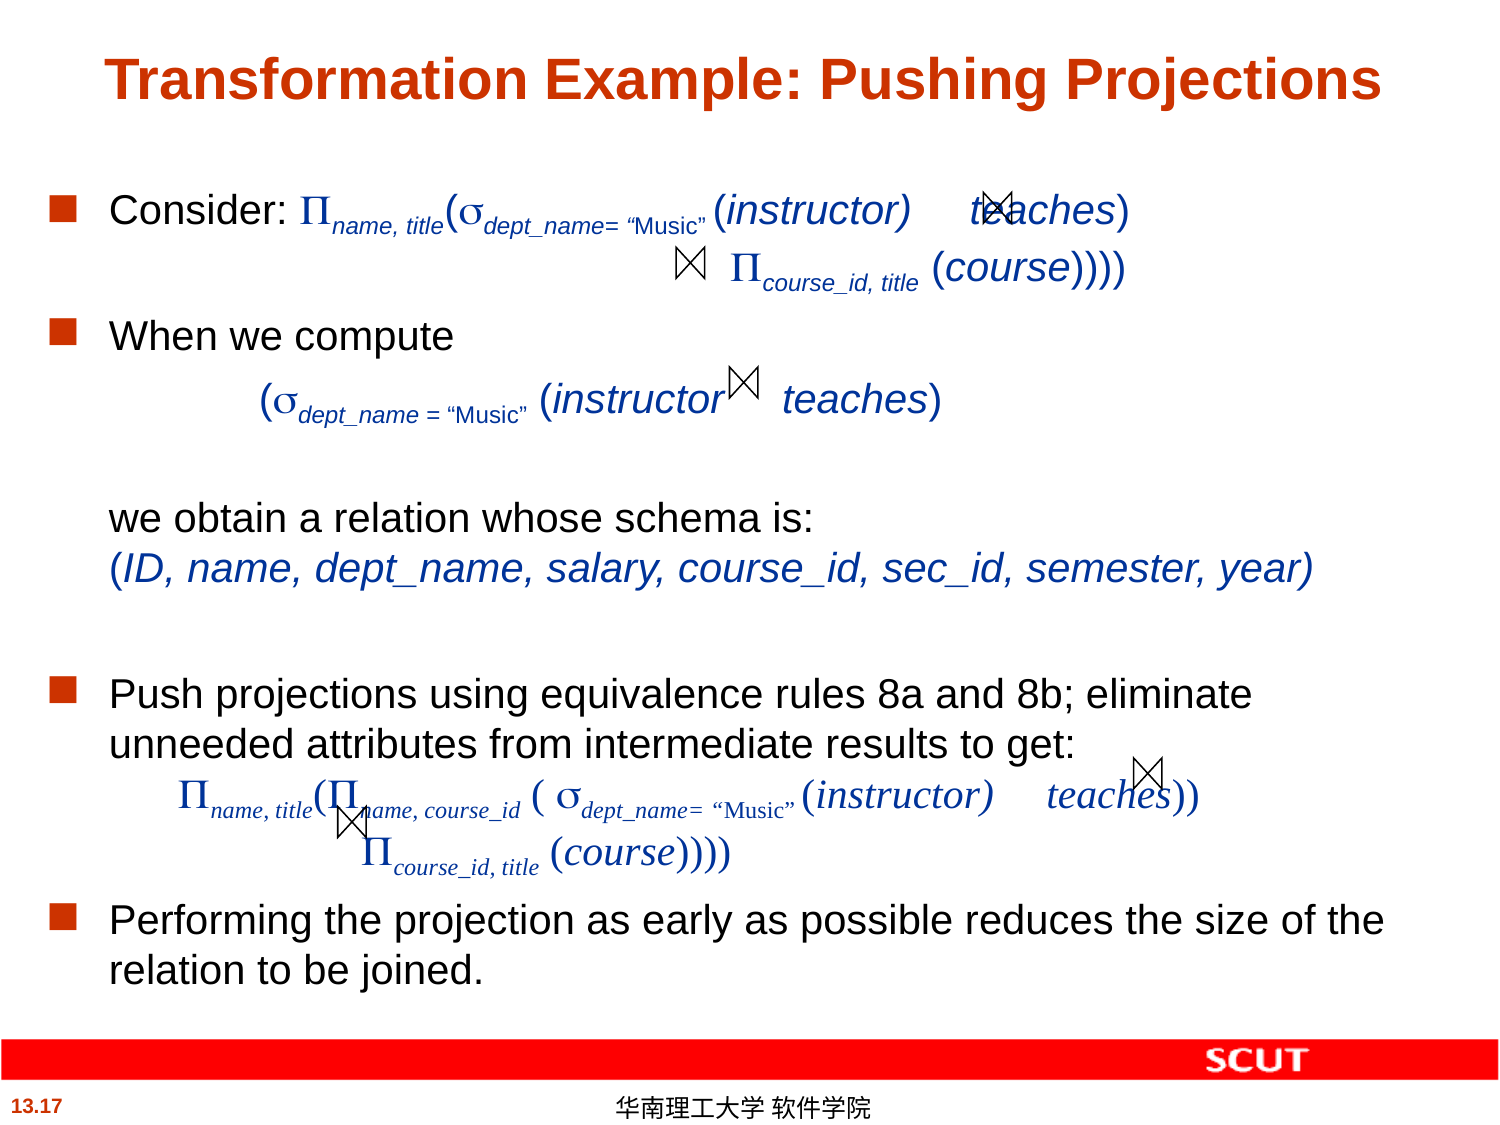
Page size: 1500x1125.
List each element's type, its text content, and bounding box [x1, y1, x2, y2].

title Transformation Example: Pushing Projections [37, 18, 1452, 120]
list Consider: name, title(dept_name= “Music” (instructor) teaches) course_id, title (course)))) When we compute (dept_name = “Music” (instructor teaches) we obtain a relation whose schema is: (ID, name, dept_name, salary, course_id, sec_id, semester, year) Push projections using equivalence rules 8a and 8b; eliminate unneeded attributes from intermediate results to get: name, title(name, course_id ( dept_name= “Music” (instructor) teaches)) course_id, title (course)))) Performing the projection as early as possible reduces the size of the relation to be joined. [37, 174, 1450, 1038]
text_box [729, 366, 758, 398]
picture [0, 1038, 1500, 1083]
text_box [676, 247, 705, 279]
text_box [1133, 757, 1162, 789]
text_box [337, 806, 367, 838]
text_box [983, 192, 1012, 224]
